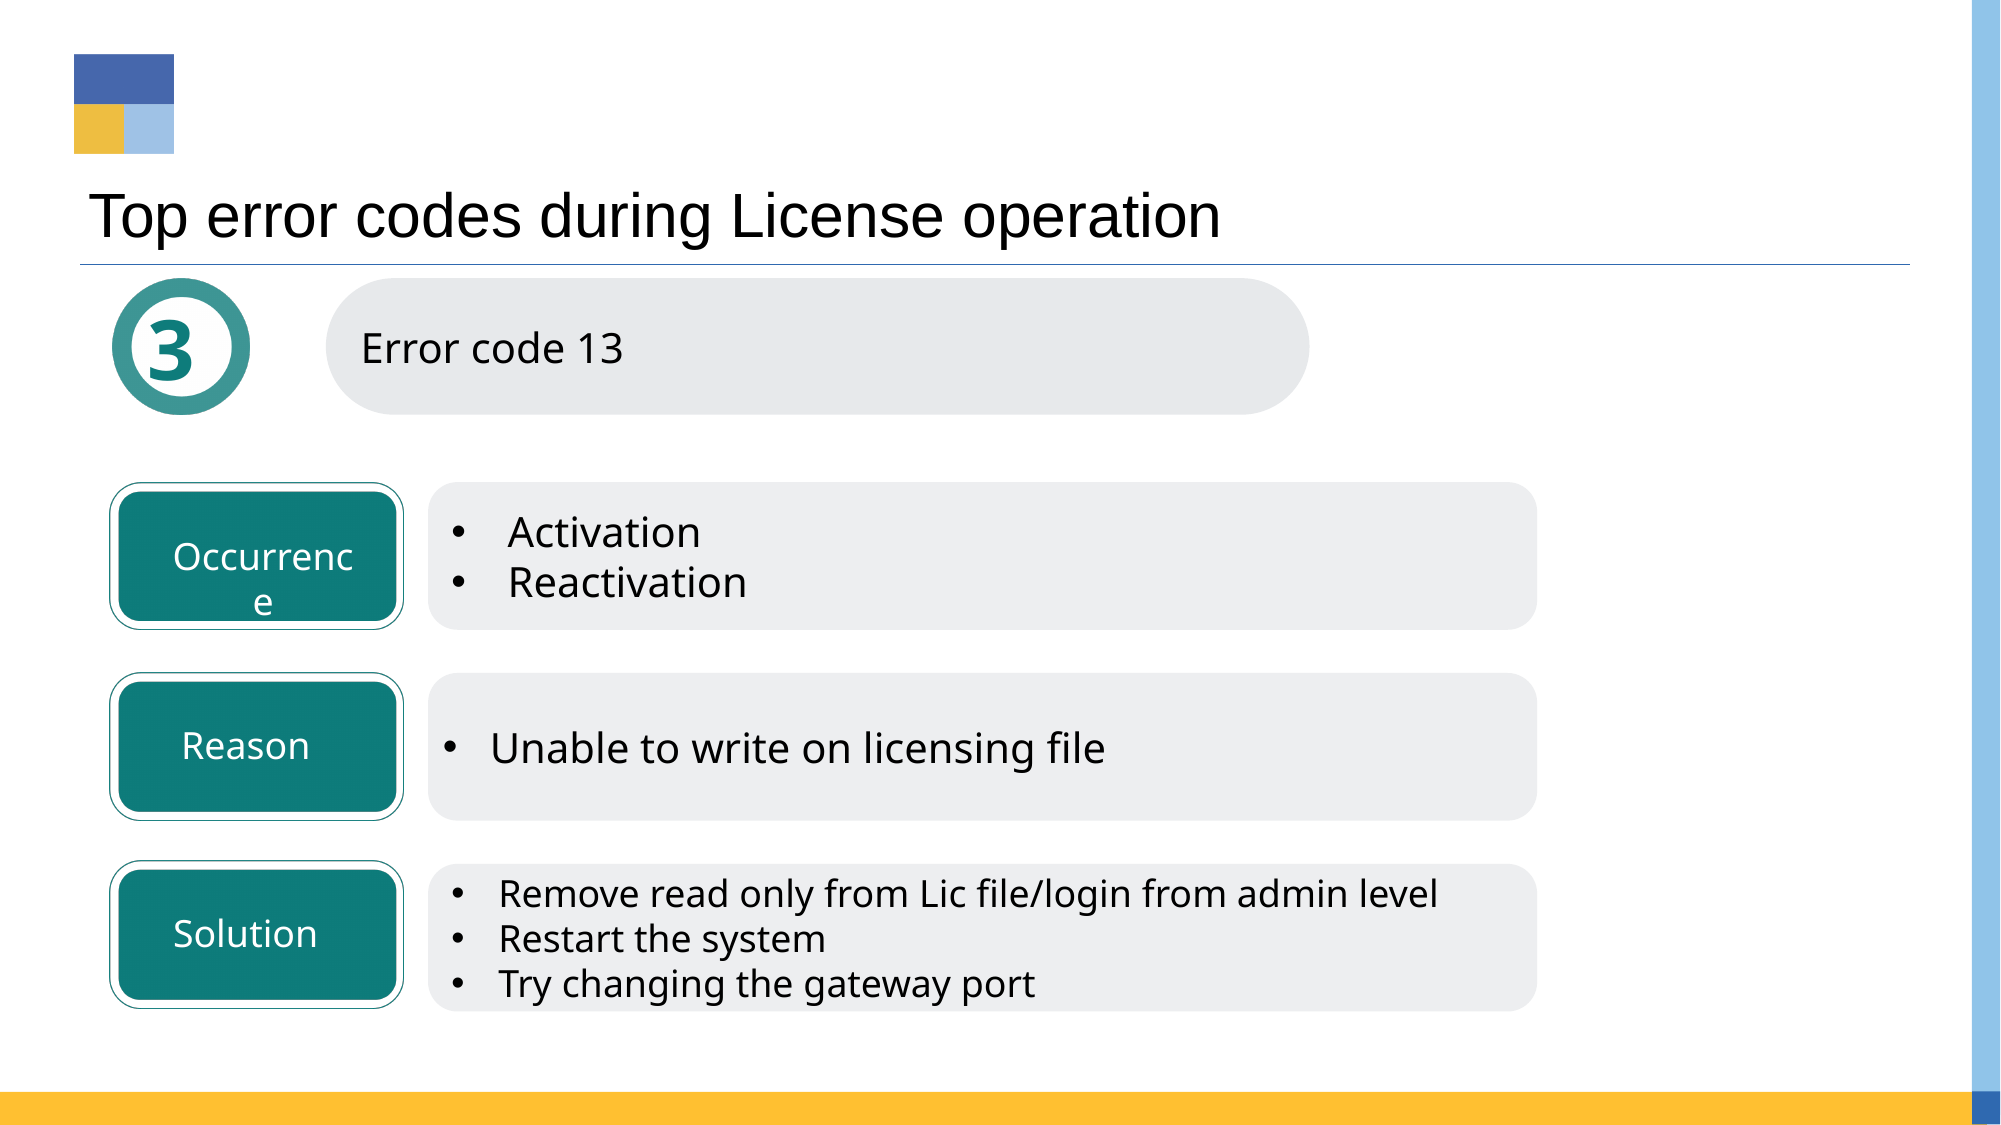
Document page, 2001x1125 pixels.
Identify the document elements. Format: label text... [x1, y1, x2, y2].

picture [109, 860, 404, 1009]
text_box Error code 13 [325, 278, 1310, 415]
picture [109, 482, 404, 630]
title Top error codes during License operation [74, 176, 1904, 251]
text_box Activation Reactivation [428, 482, 1538, 630]
text_box [428, 672, 1538, 821]
picture [112, 278, 250, 415]
picture [74, 54, 174, 154]
text_box Unable to write on licensing file [428, 714, 1520, 779]
text_box Remove read only from Lic file/login from admin level Restart the system Try changing the gateway port [428, 863, 1538, 1012]
picture [109, 672, 404, 821]
